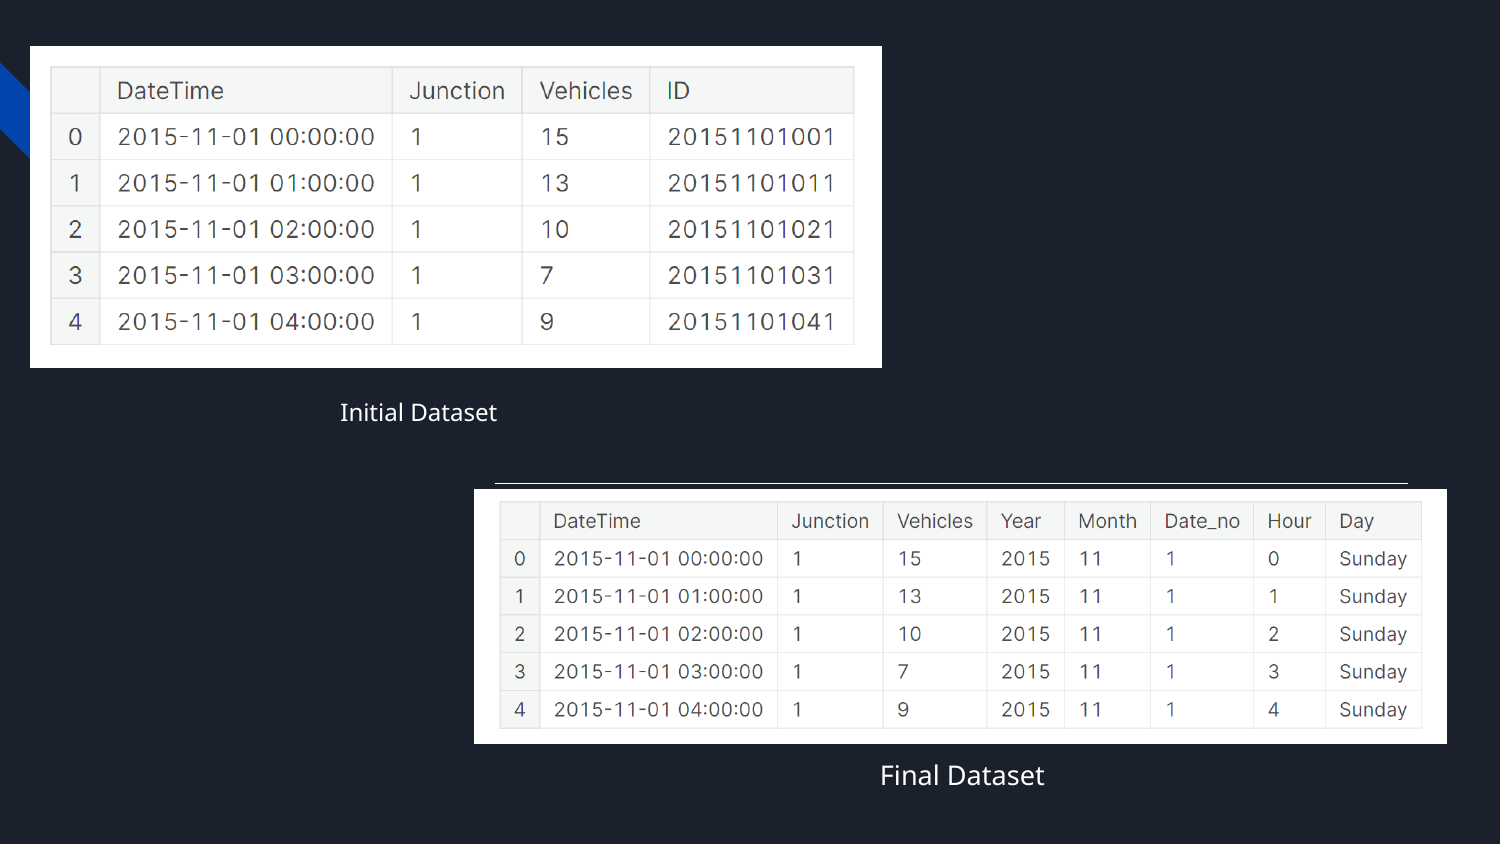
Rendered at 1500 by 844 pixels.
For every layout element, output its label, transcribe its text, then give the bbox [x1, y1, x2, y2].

list Initial Dataset [325, 378, 430, 442]
picture [30, 45, 1409, 484]
picture [474, 489, 1447, 744]
text_box Final Dataset [864, 752, 1152, 807]
